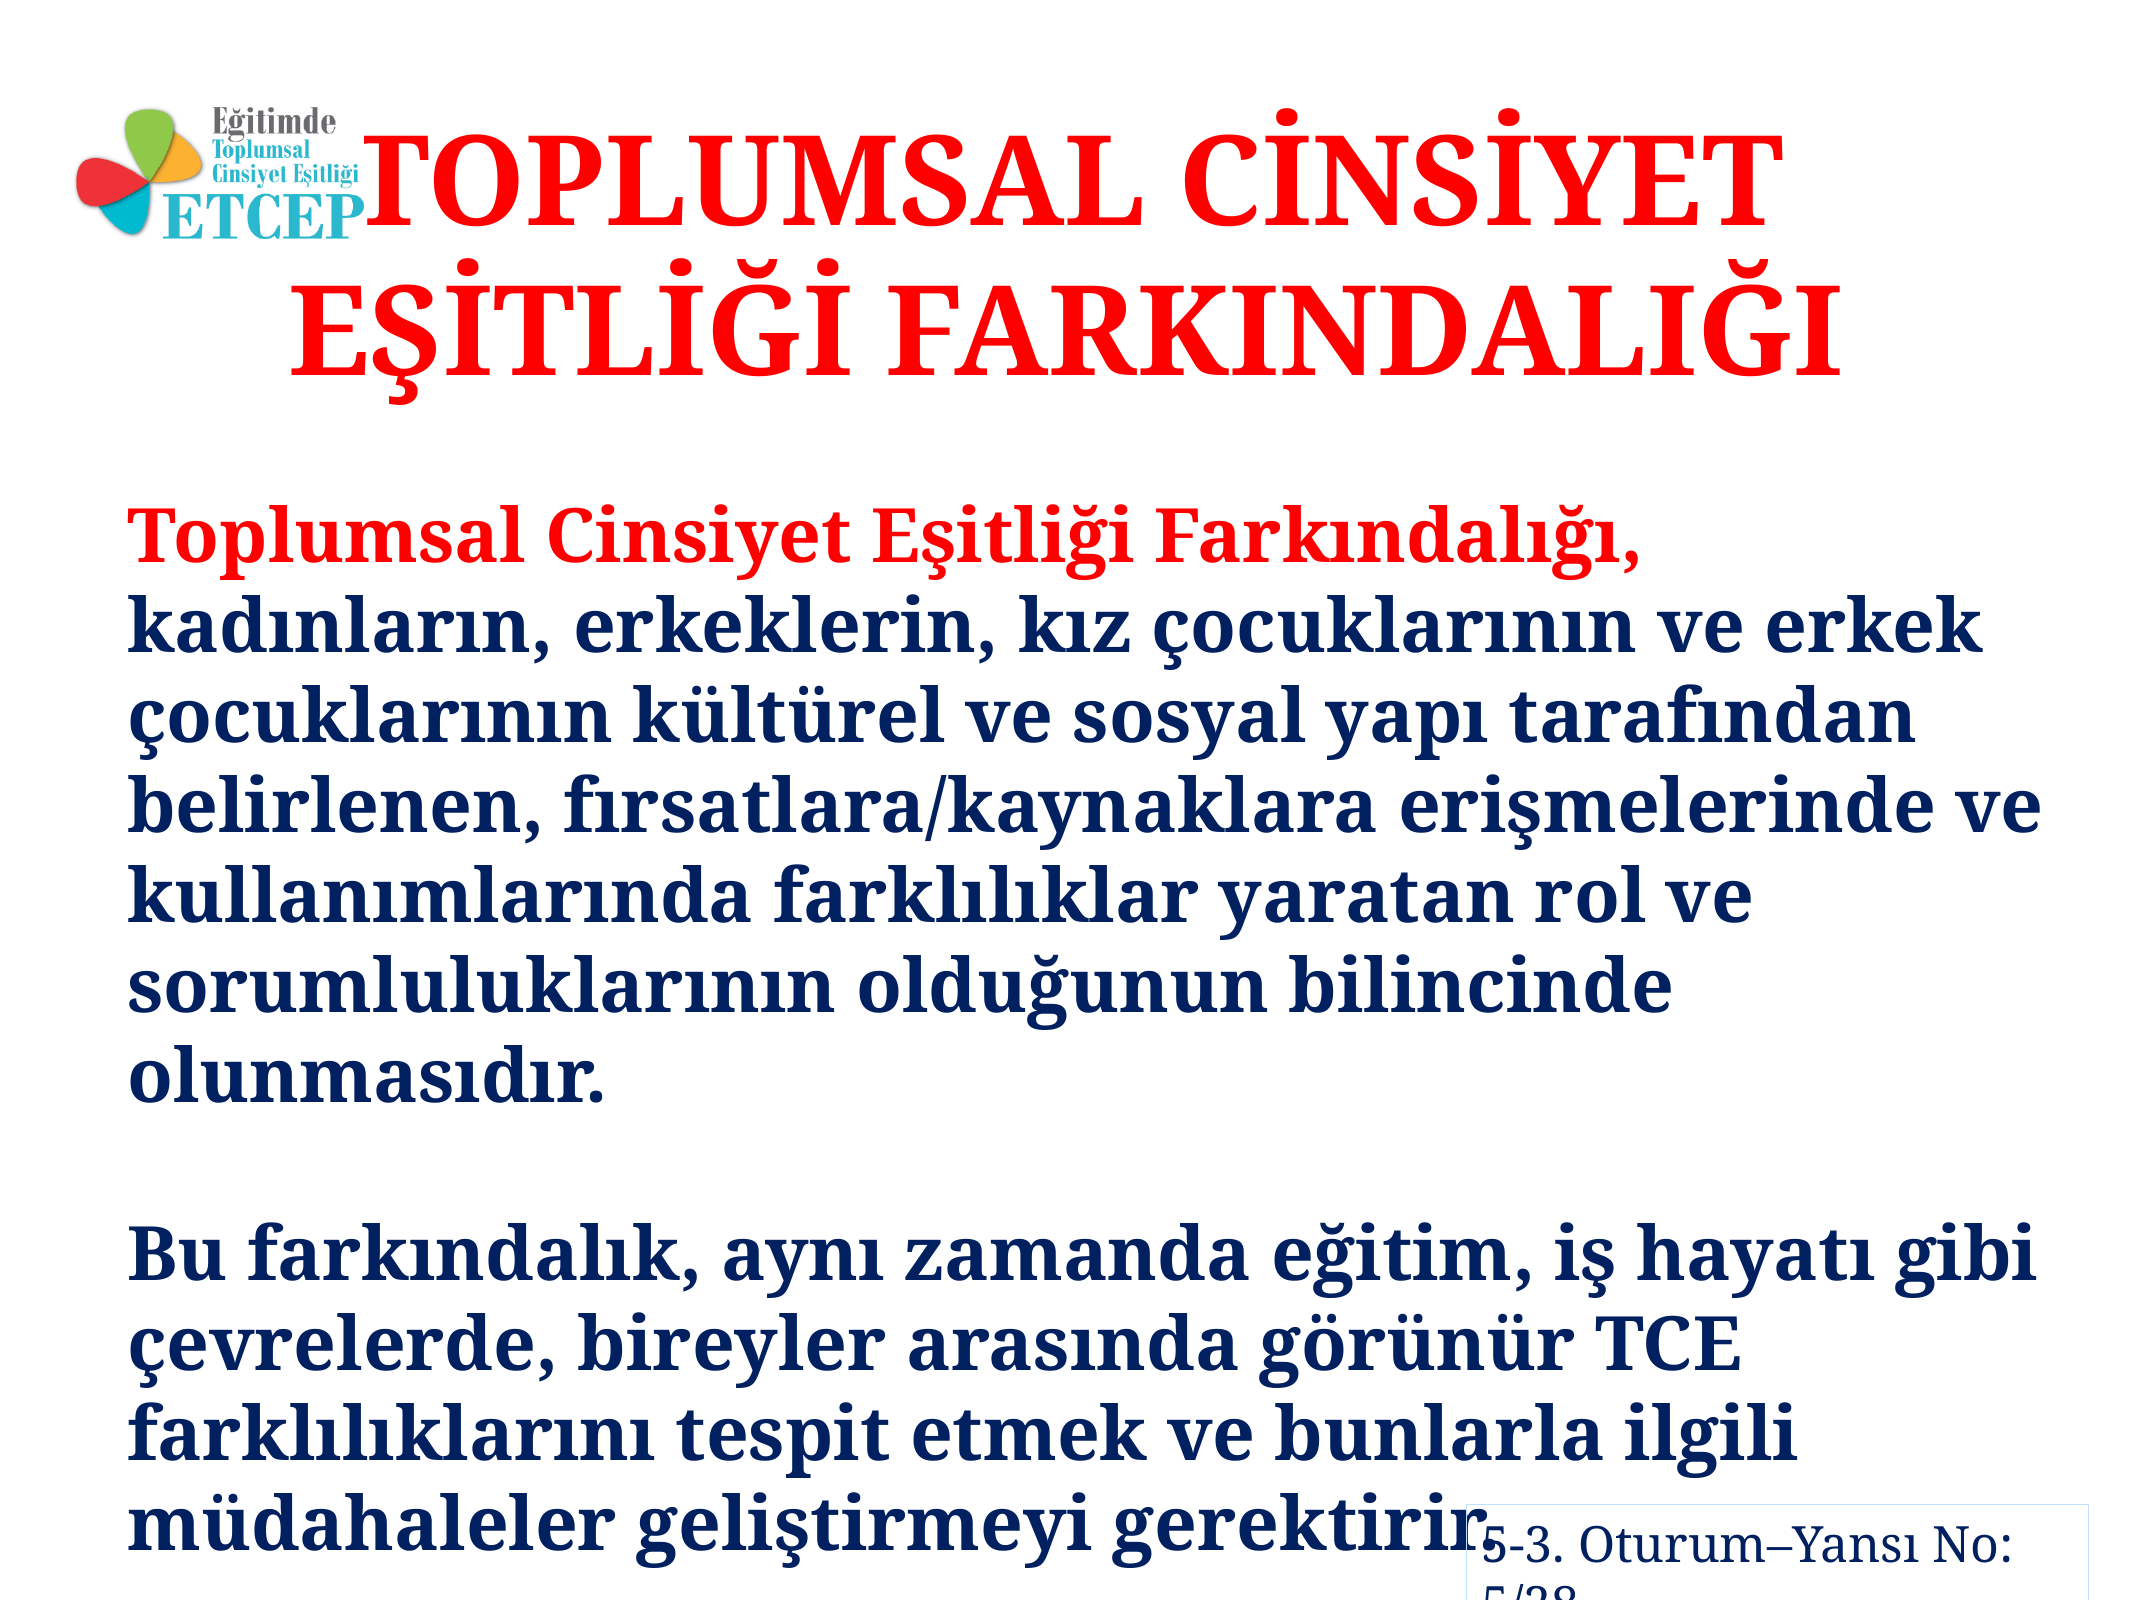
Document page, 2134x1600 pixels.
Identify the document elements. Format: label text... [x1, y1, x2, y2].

text_box 5-3. Oturum–Yansı No: 5/28 [1466, 1504, 2089, 1600]
list Toplumsal Cinsiyet Eşitliği Farkındalığı, kadınların, erkeklerin, kız çocuklarının ve erkek çocuklarının kültürel ve sosyal yapı tarafından belirlenen, fırsatlara/kaynaklara erişmelerinde ve kullanımlarında farklılıklar yaratan rol ve sorumluluklarının olduğunun bilincinde olunmasıdır. Bu farkındalık, aynı zamanda eğitim, iş hayatı gibi çevrelerde, bireyler arasında görünür TCE farklılıklarını tespit etmek ve bunlarla ilgili müdahaleler geliştirmeyi gerektirir. [53, 486, 2055, 1457]
picture [72, 105, 364, 239]
title TOPLUMSAL CİNSİYET EŞİTLİĞİ FARKINDALIĞI [155, 72, 1978, 428]
